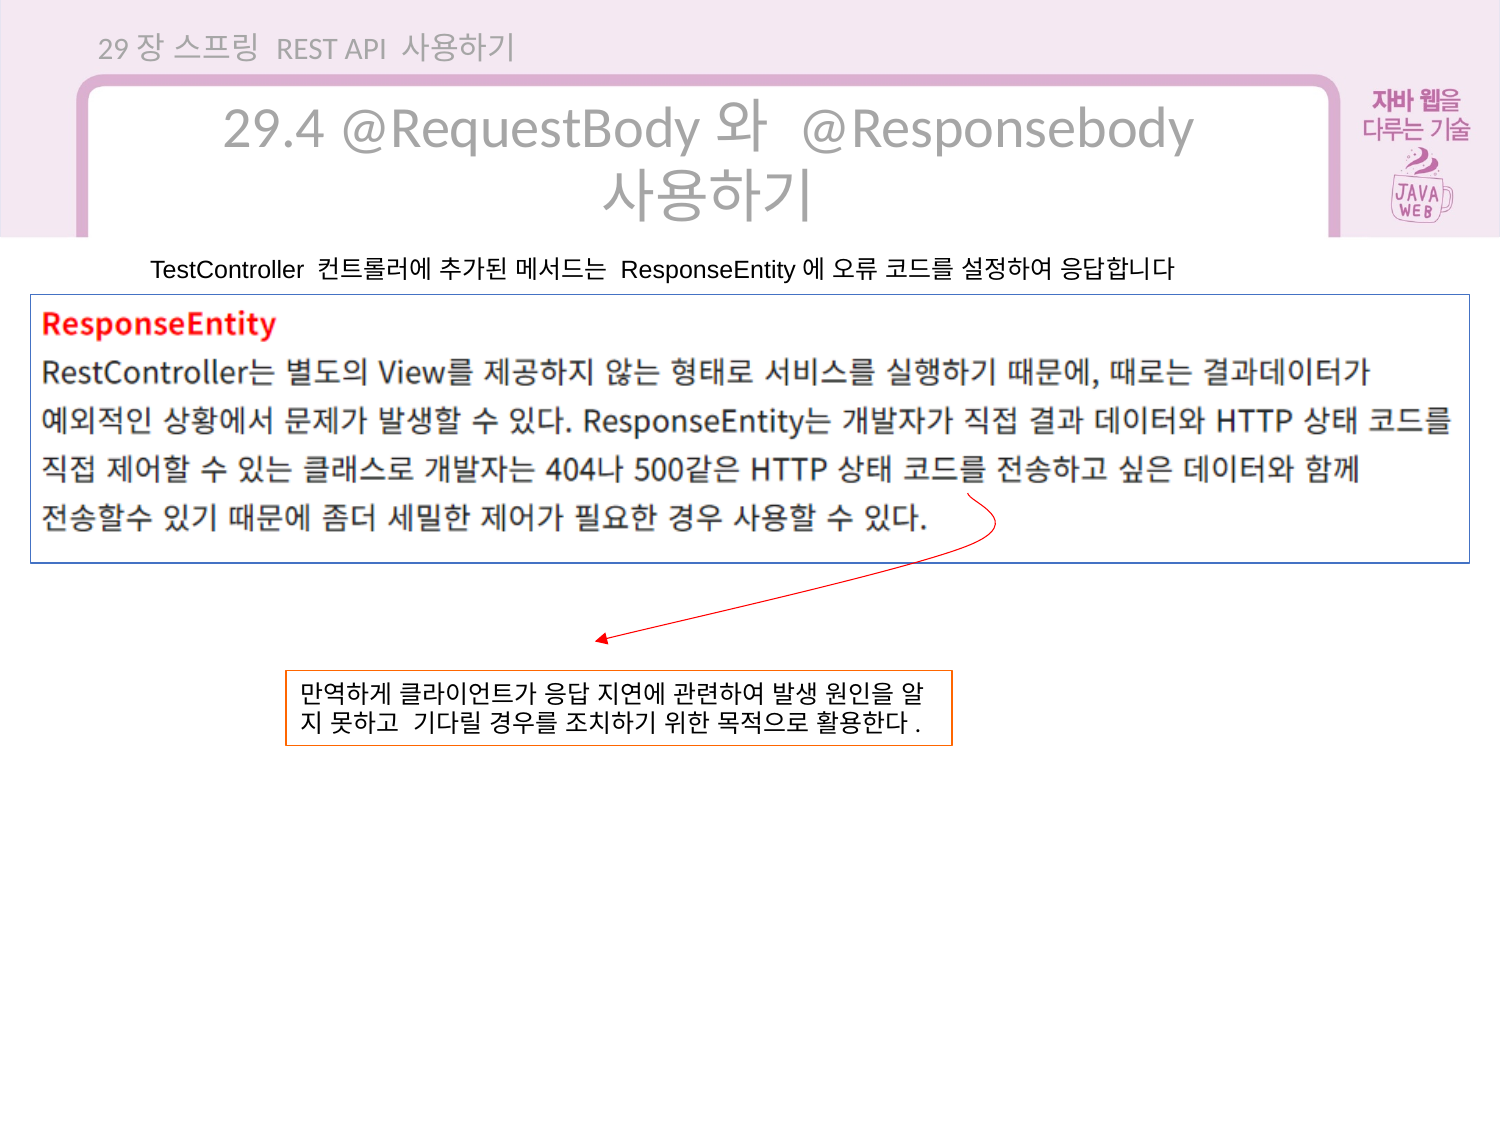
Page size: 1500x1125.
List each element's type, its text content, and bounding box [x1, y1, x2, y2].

text_box 29장 스프링 REST API 사용하기 [82, 0, 1133, 74]
text_box [594, 563, 916, 645]
text_box 만역하게 클라이언트가 응답 지연에 관련하여 발생 원인을 알 지 못하고 기다릴 경우를 조치하기 위한 목적으로 활용한다. [286, 670, 953, 746]
picture [0, 0, 1500, 1125]
text_box 29.4 @RequestBody와 @Responsebody 사용하기 [96, 82, 1321, 237]
text_box TestController 컨트롤러에 추가된 메서드는 ResponseEntity에 오류 코드를 설정하여 응답합니다 [135, 246, 1306, 291]
